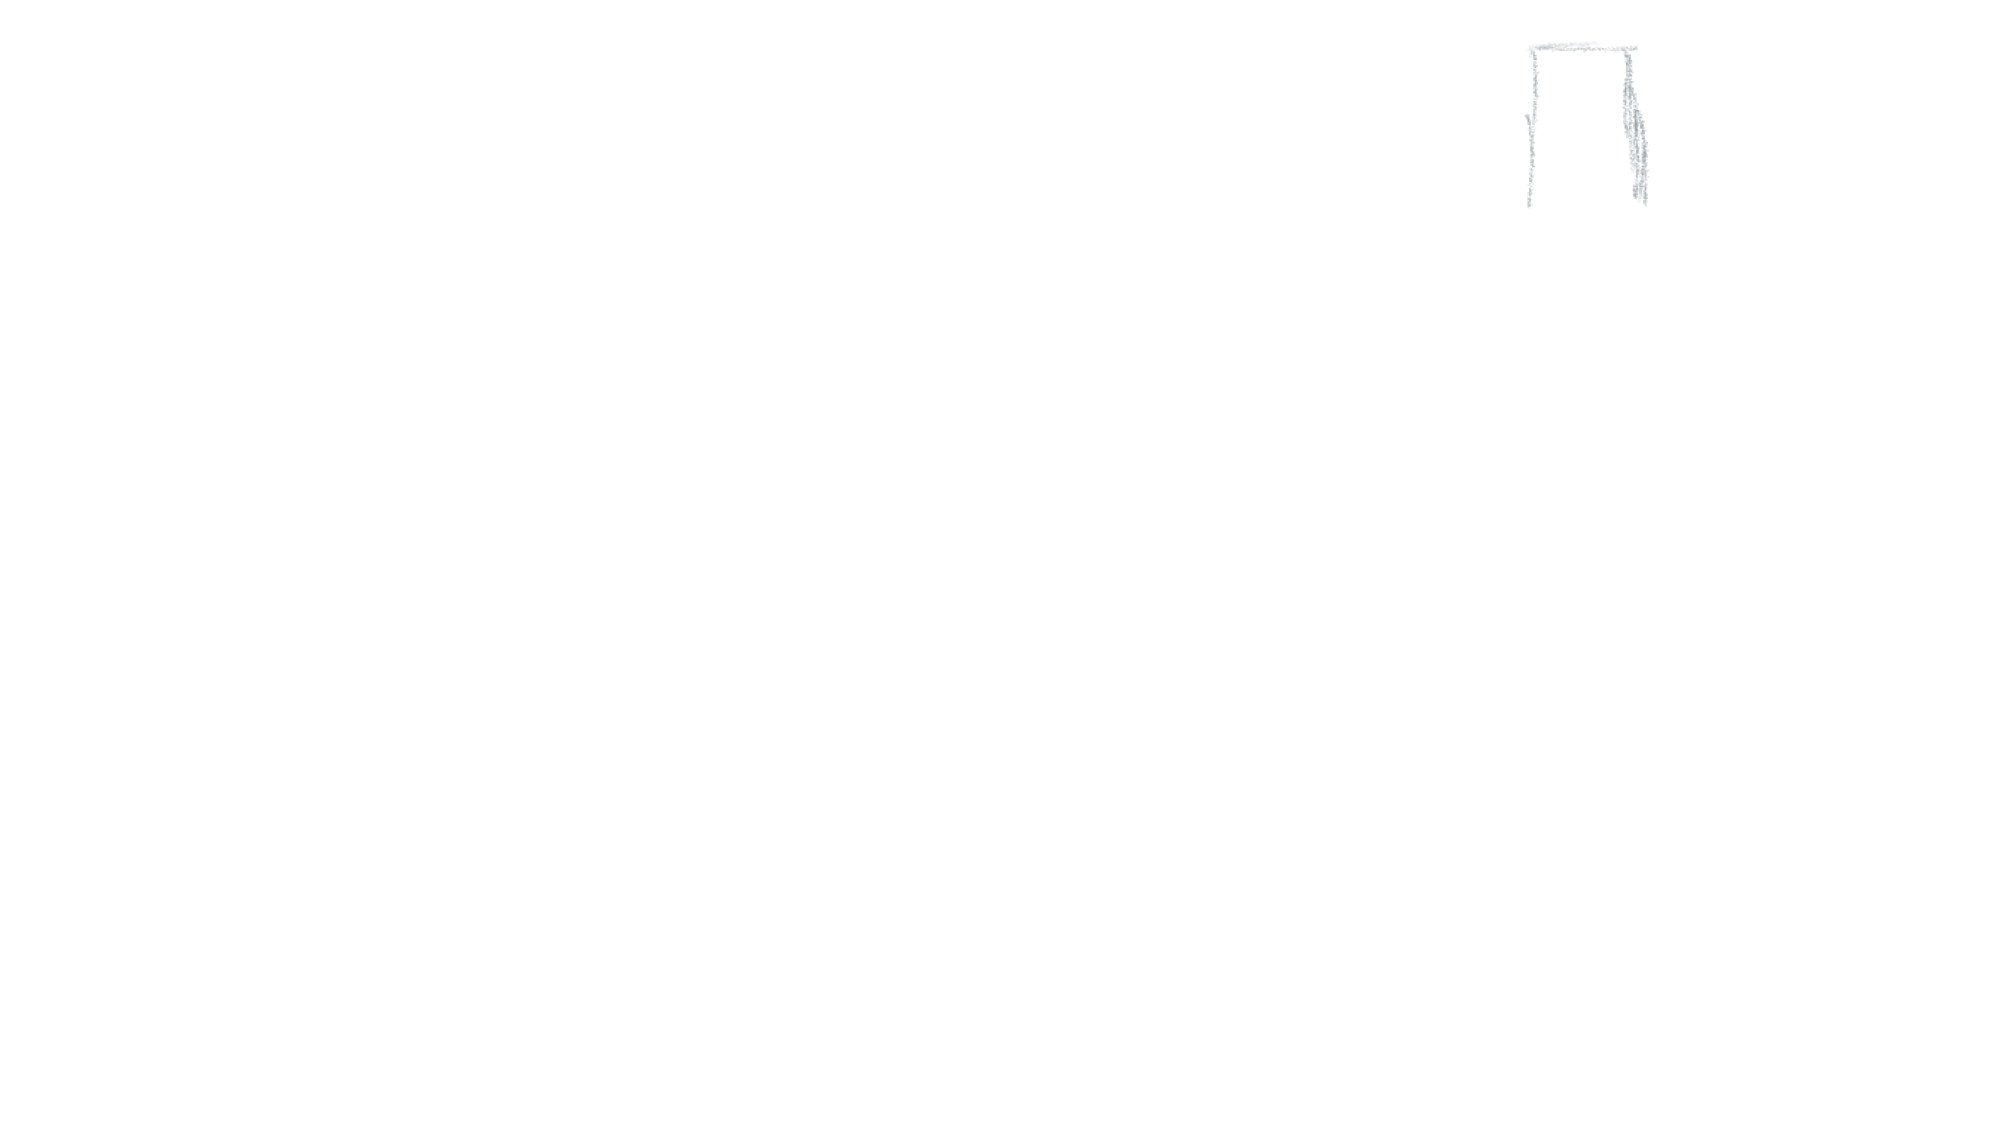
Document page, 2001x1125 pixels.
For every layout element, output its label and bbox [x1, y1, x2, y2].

picture [1518, 10, 1655, 240]
